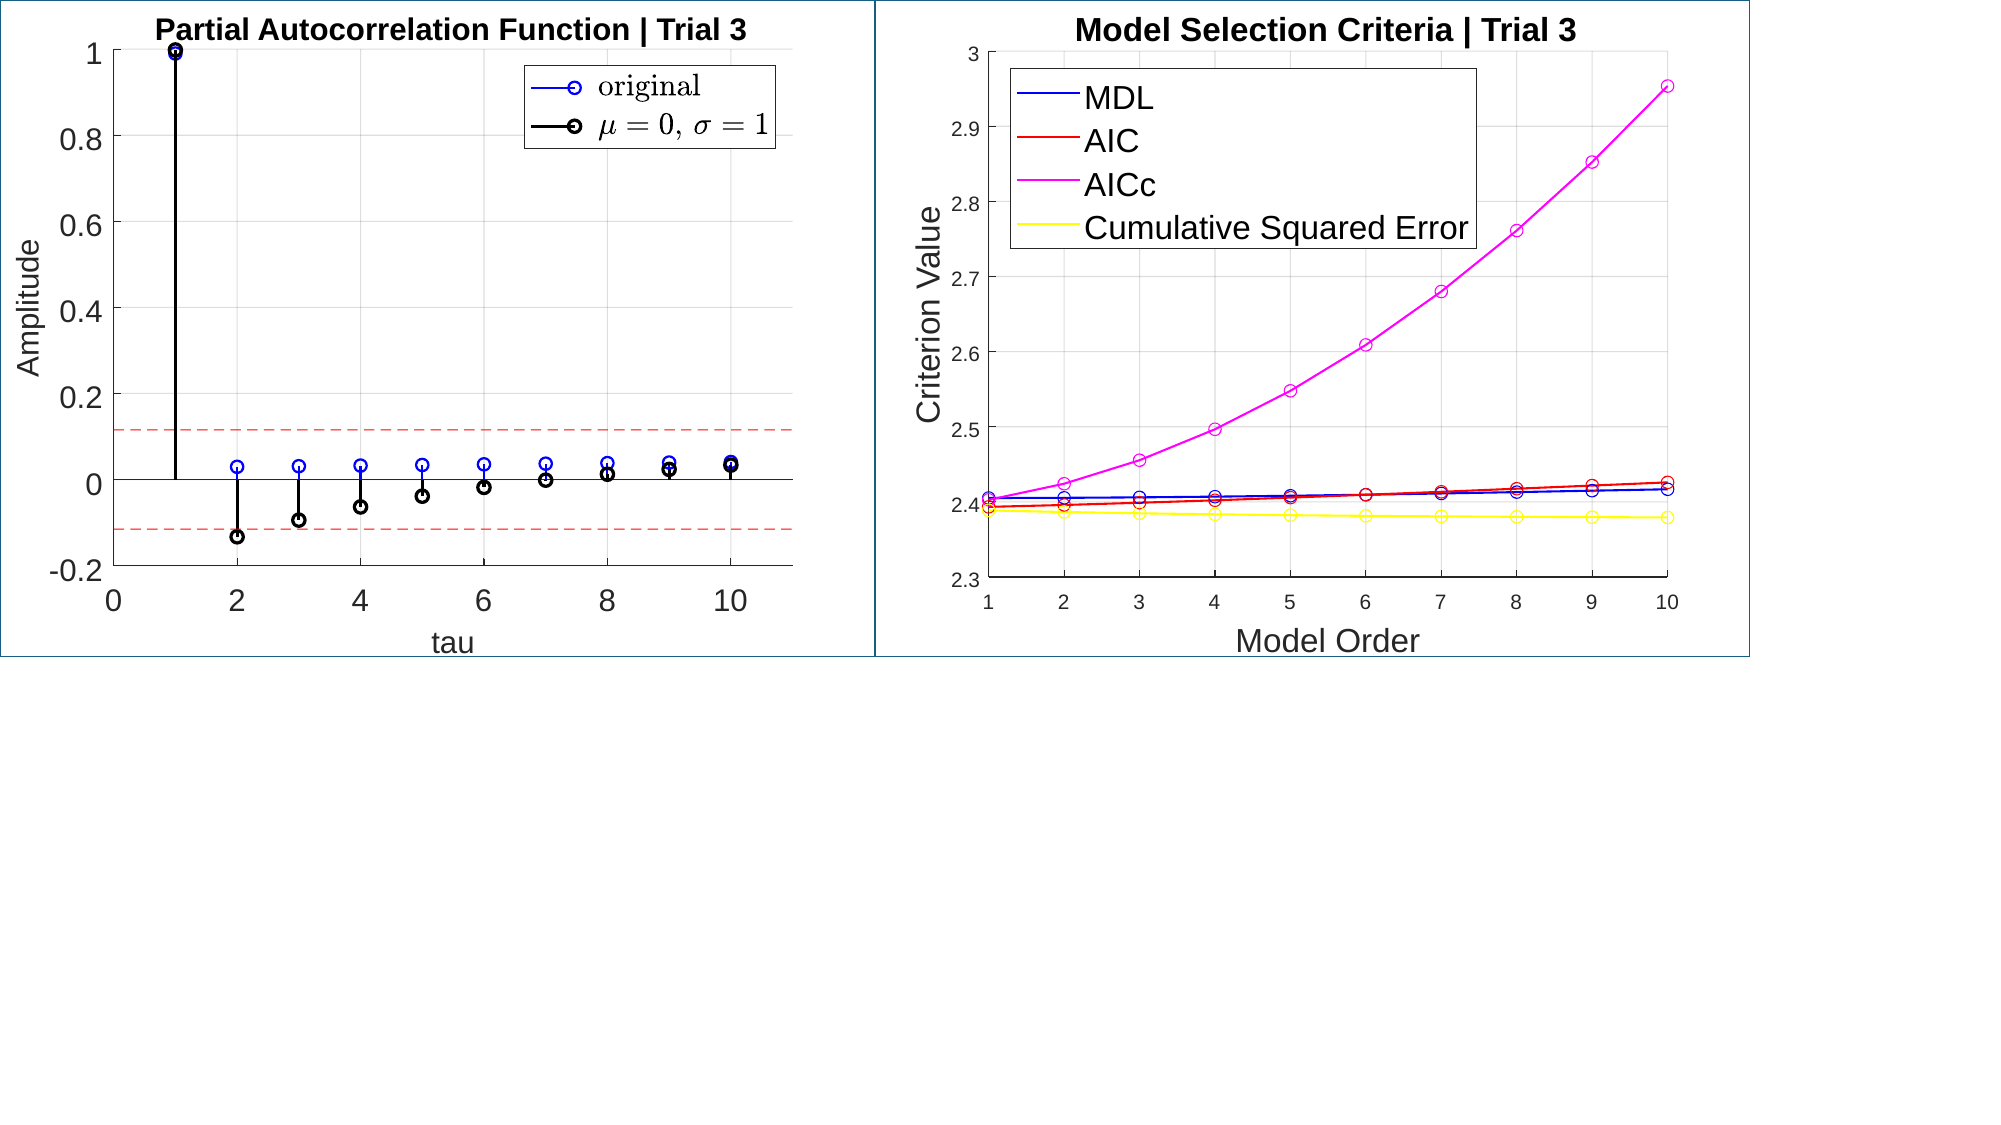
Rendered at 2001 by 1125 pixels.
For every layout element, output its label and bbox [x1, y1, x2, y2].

picture [0, 0, 1751, 657]
